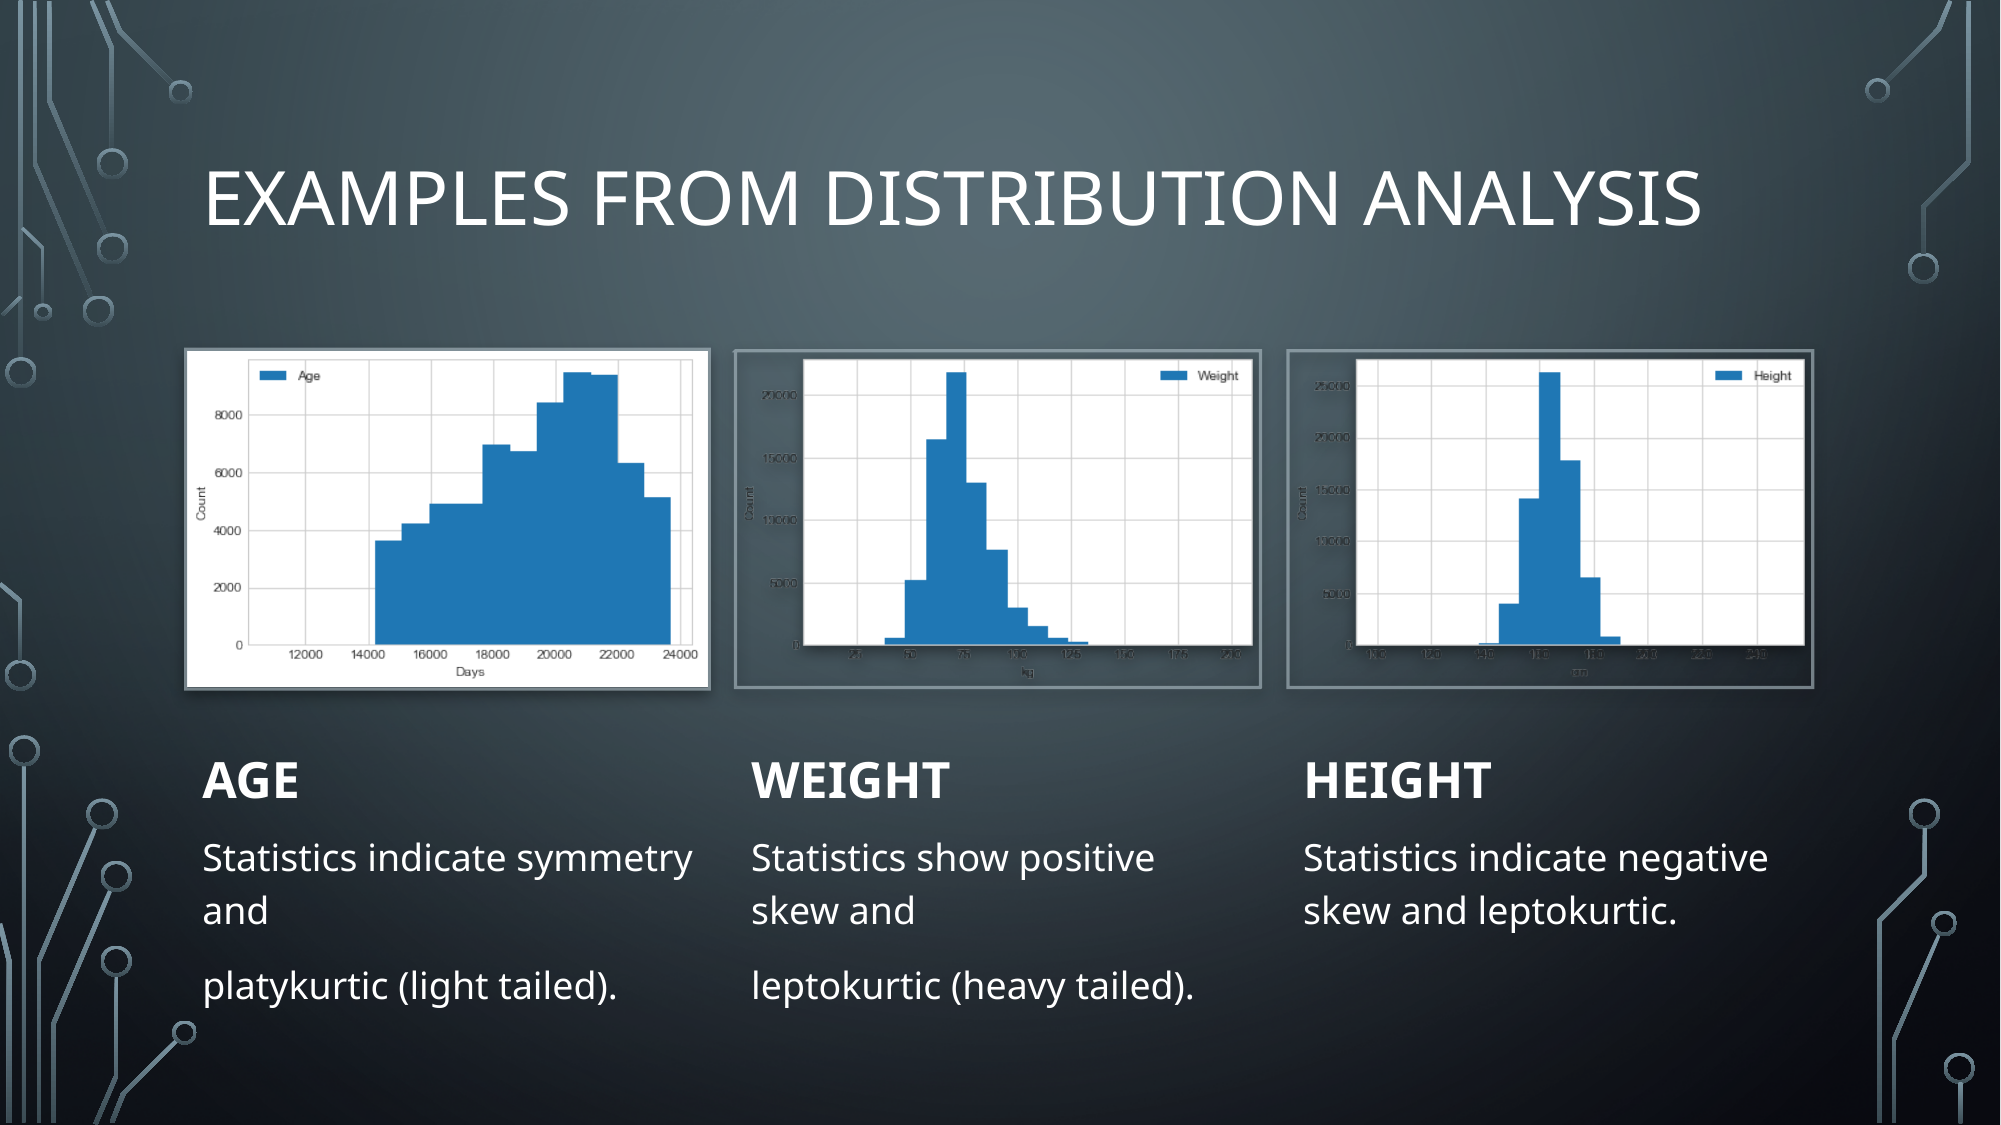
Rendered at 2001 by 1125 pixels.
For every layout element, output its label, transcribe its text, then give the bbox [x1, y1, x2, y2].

list WEIGHT [736, 722, 1262, 817]
picture [1287, 350, 1813, 688]
list HEIGHT [1288, 722, 1812, 817]
picture [186, 350, 709, 688]
list Statistics indicate negative skew and leptokurtic. [1288, 817, 1813, 950]
title EXAMPLES FROM DISTRIBUTION ANALYSIS [187, 99, 1813, 304]
list Statistics show positive skew and leptokurtic (heavy tailed). [736, 817, 1262, 950]
list Statistics indicate symmetry and platykurtic (light tailed). [187, 817, 712, 952]
picture [735, 350, 1261, 688]
list AGE [187, 722, 712, 817]
